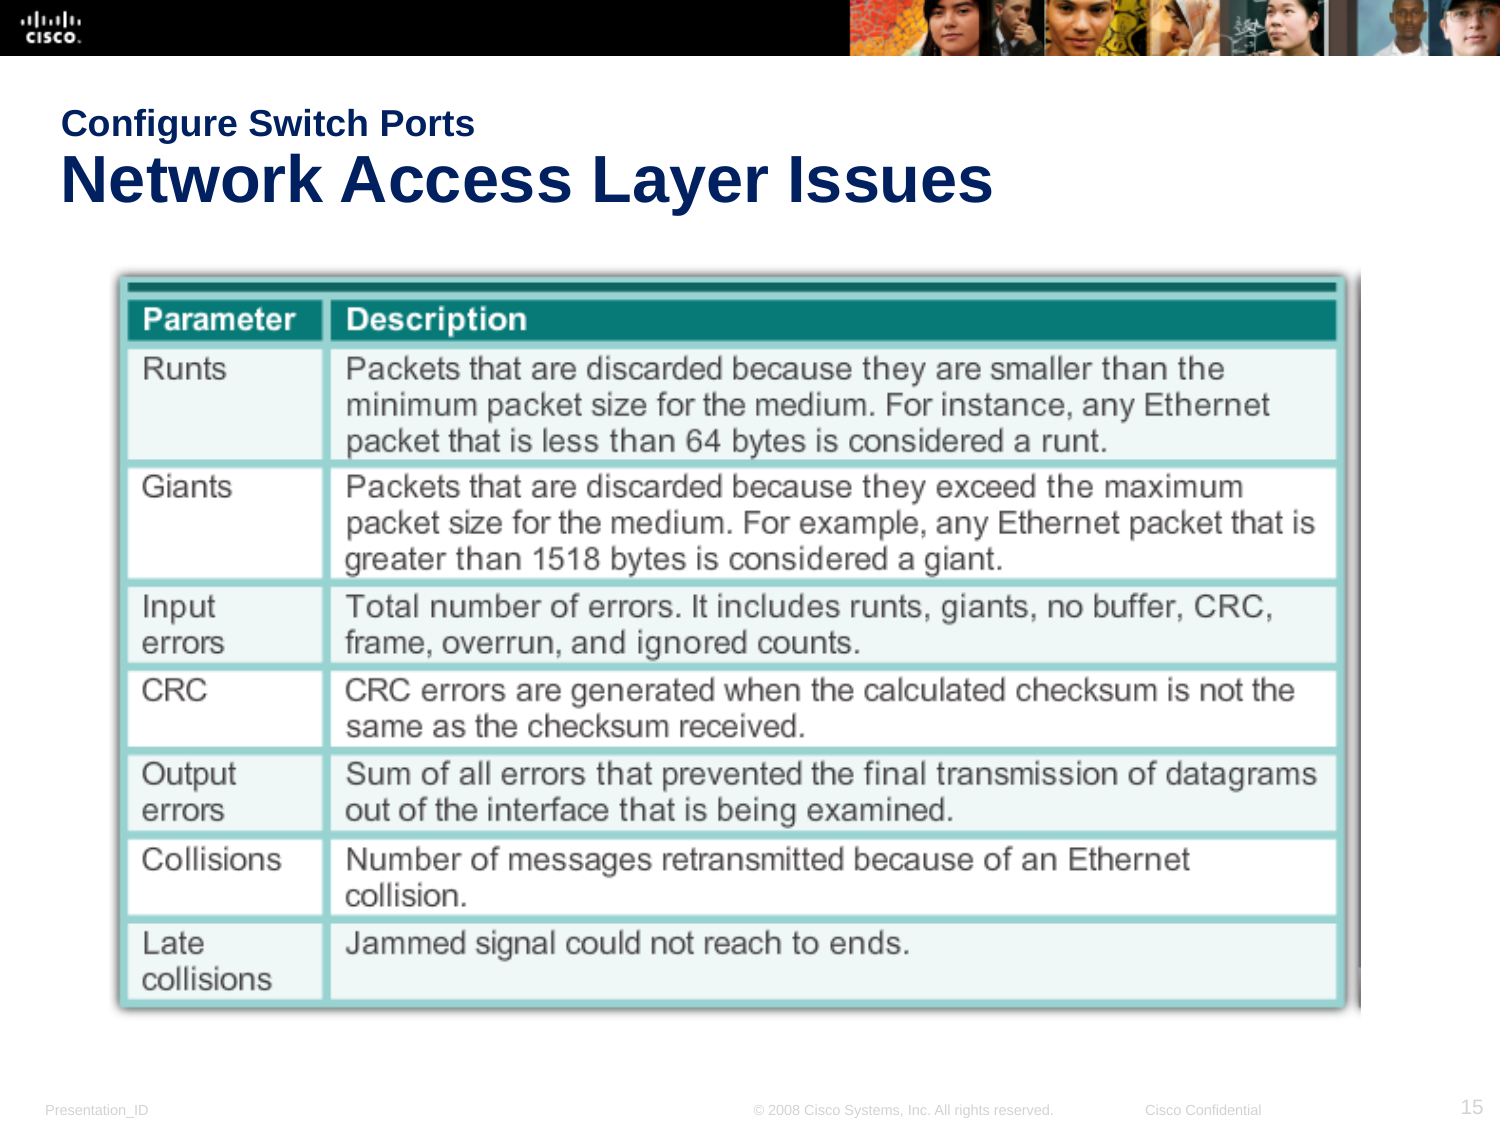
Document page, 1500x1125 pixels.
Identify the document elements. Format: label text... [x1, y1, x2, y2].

picture [0, 0, 1500, 56]
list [109, 264, 1361, 1021]
title Configure Switch Ports Network Access Layer Issues [47, 85, 1384, 224]
